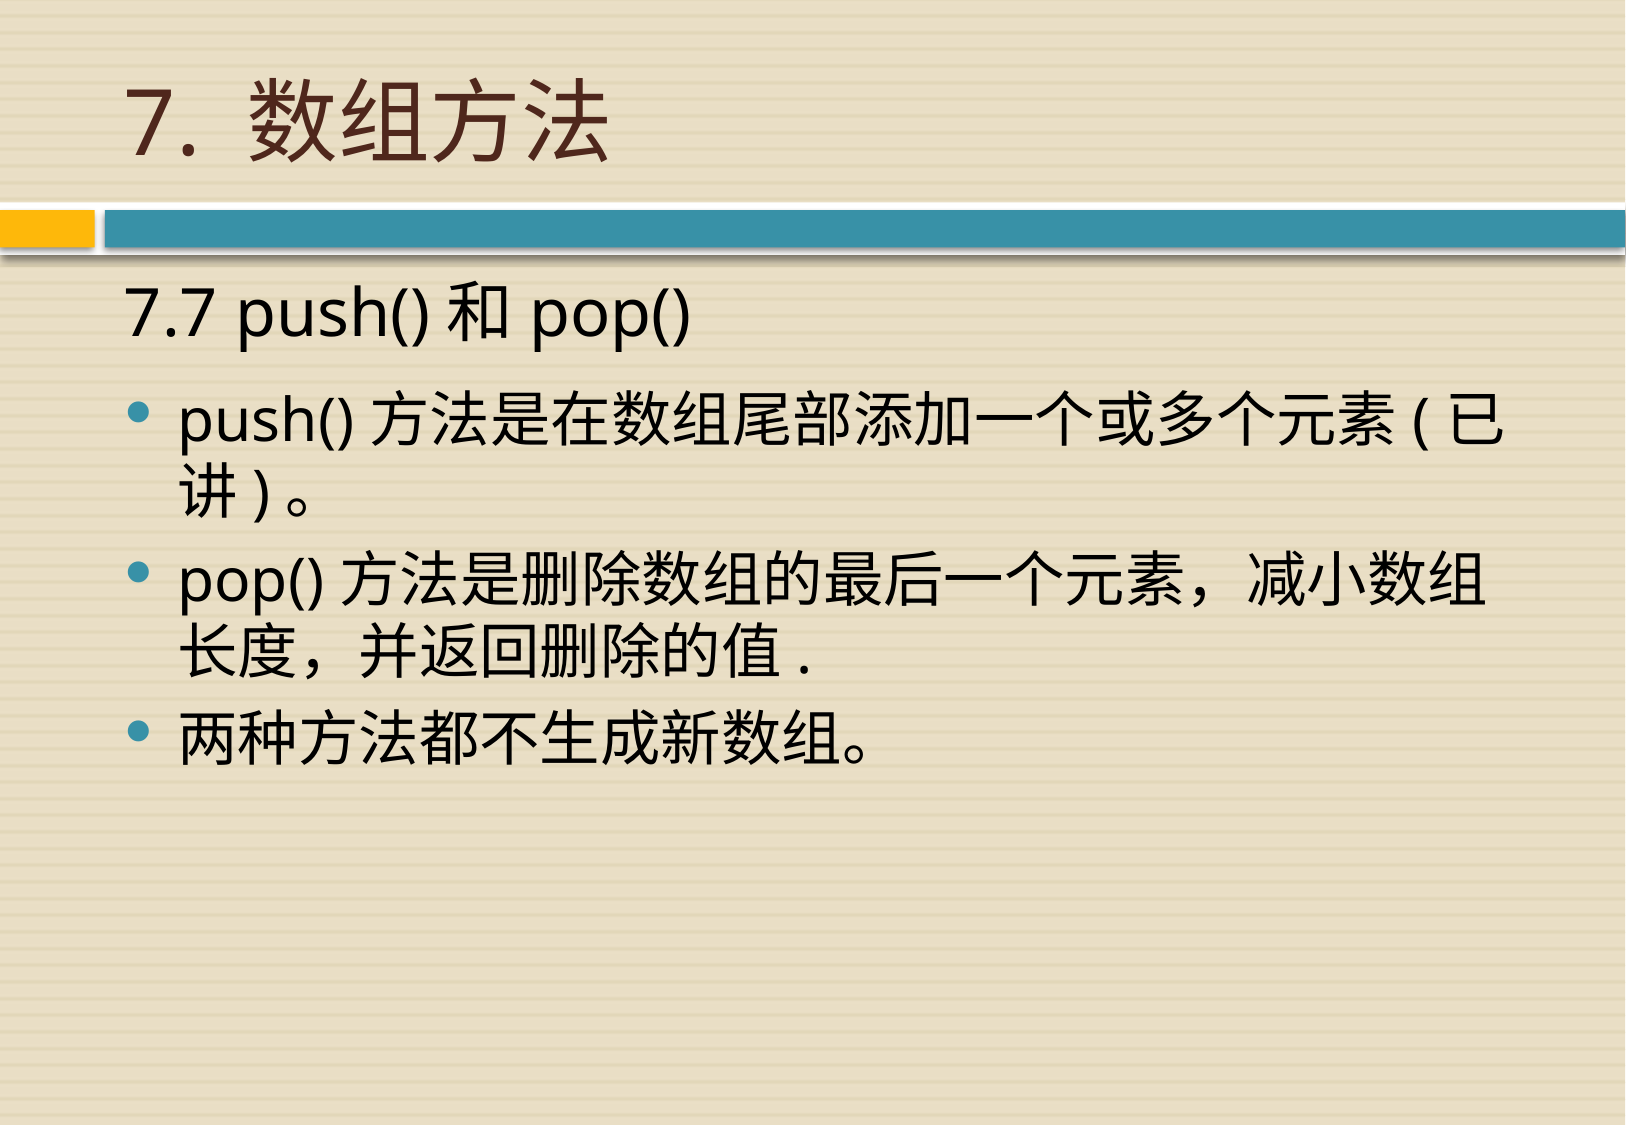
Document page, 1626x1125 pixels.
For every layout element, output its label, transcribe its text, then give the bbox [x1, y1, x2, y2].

title 7. 数组方法 [108, 37, 1558, 200]
list 7.7 push()和pop() [108, 262, 1558, 362]
text_box push()方法是在数组尾部添加一个或多个元素(已讲)。 pop()方法是删除数组的最后一个元素，减小数组长度，并返回删除的值. 两种方法都不生成新数组。 [110, 373, 1559, 1106]
